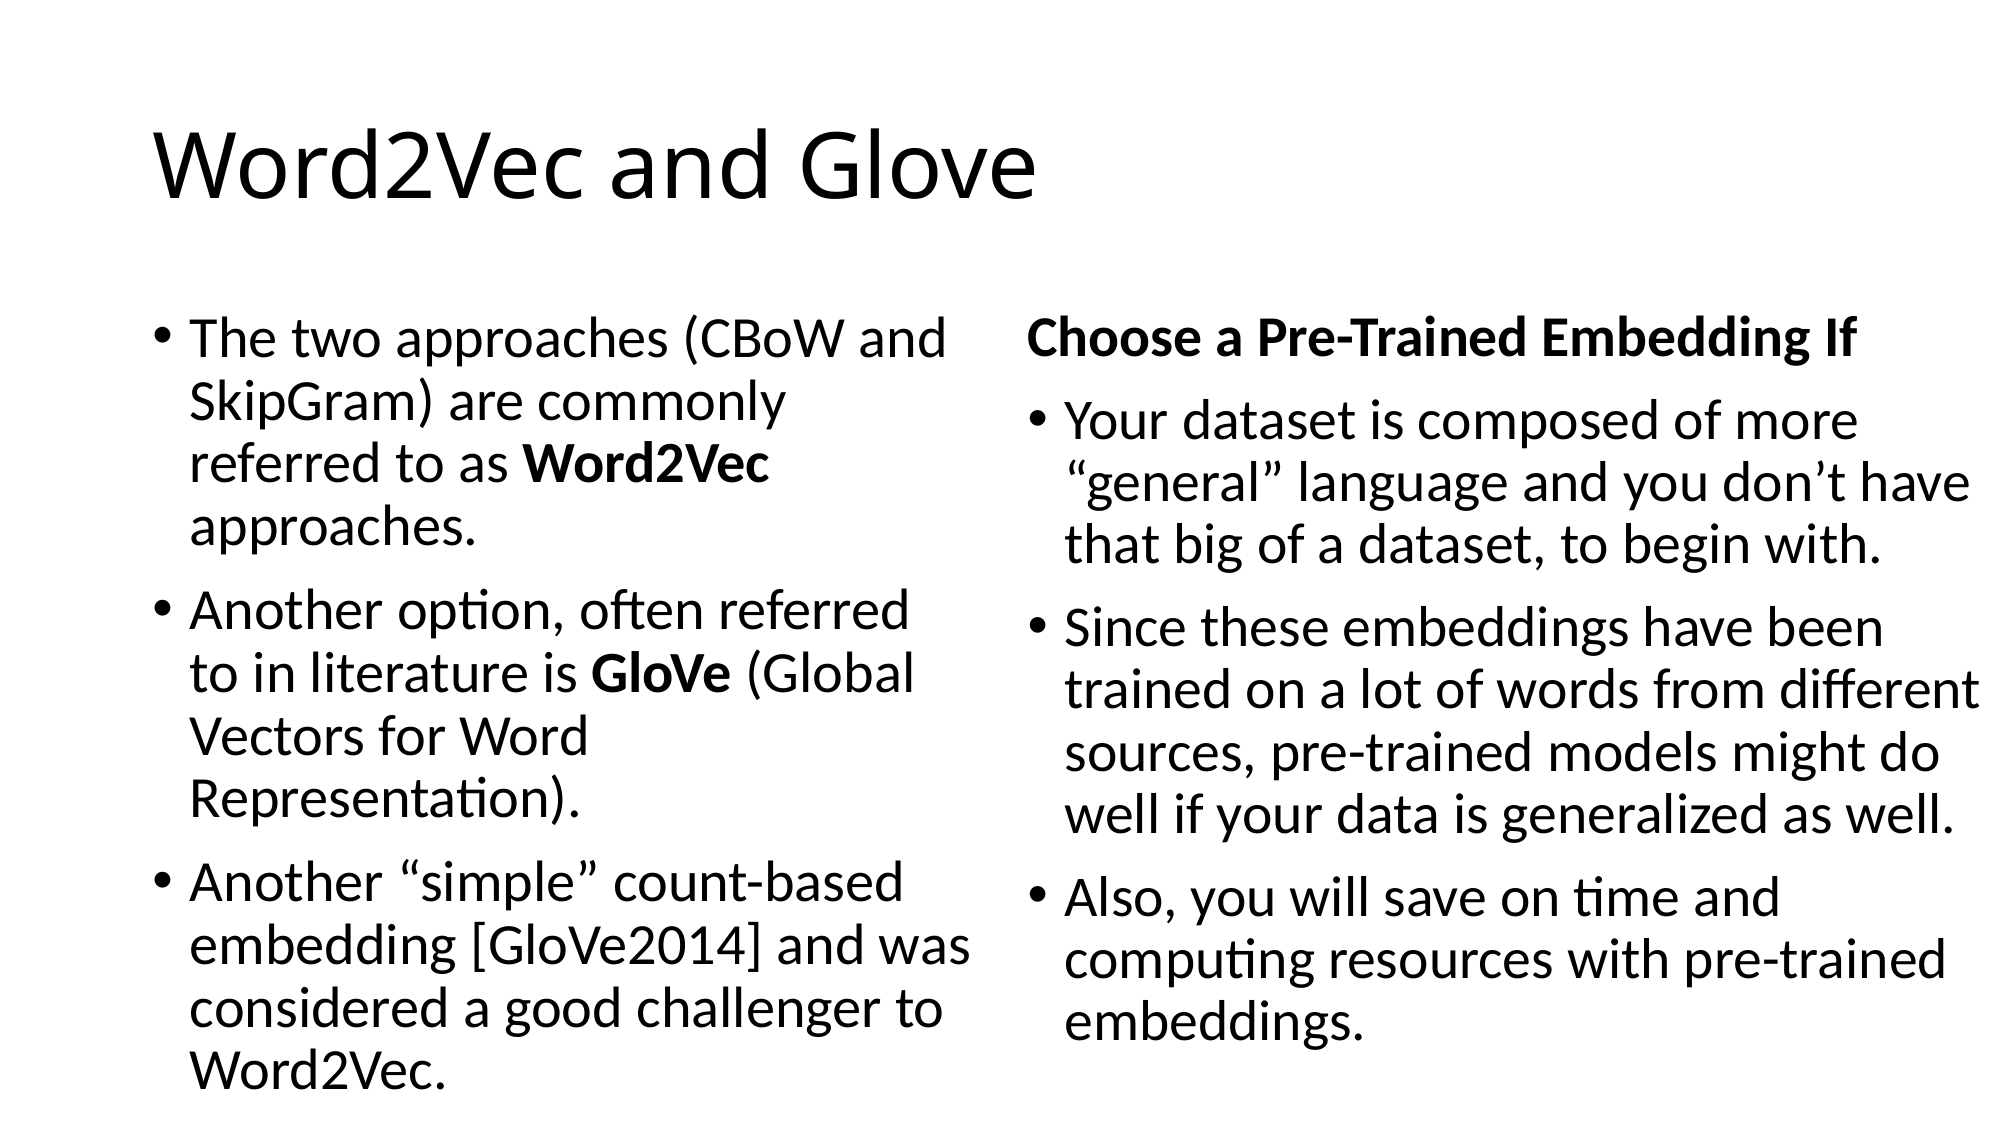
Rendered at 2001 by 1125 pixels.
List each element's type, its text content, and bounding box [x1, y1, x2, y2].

title Word2Vec and Glove [137, 59, 1863, 278]
list Choose a Pre-Trained Embedding If Your dataset is composed of more “general” language and you don’t have that big of a dataset, to begin with. Since these embeddings have been trained on a lot of words from different sources, pre-trained models might do well if your data is generalized as well. Also, you will save on time and computing resources with pre-trained embeddings. [1012, 299, 2000, 1125]
list The two approaches (CBoW and SkipGram) are commonly referred to as Word2Vec approaches. Another option, often referred to in literature is GloVe (Global Vectors for Word Representation). Another “simple” count-based embedding [GloVe2014] and was considered a good challenger to Word2Vec. [137, 299, 988, 1125]
